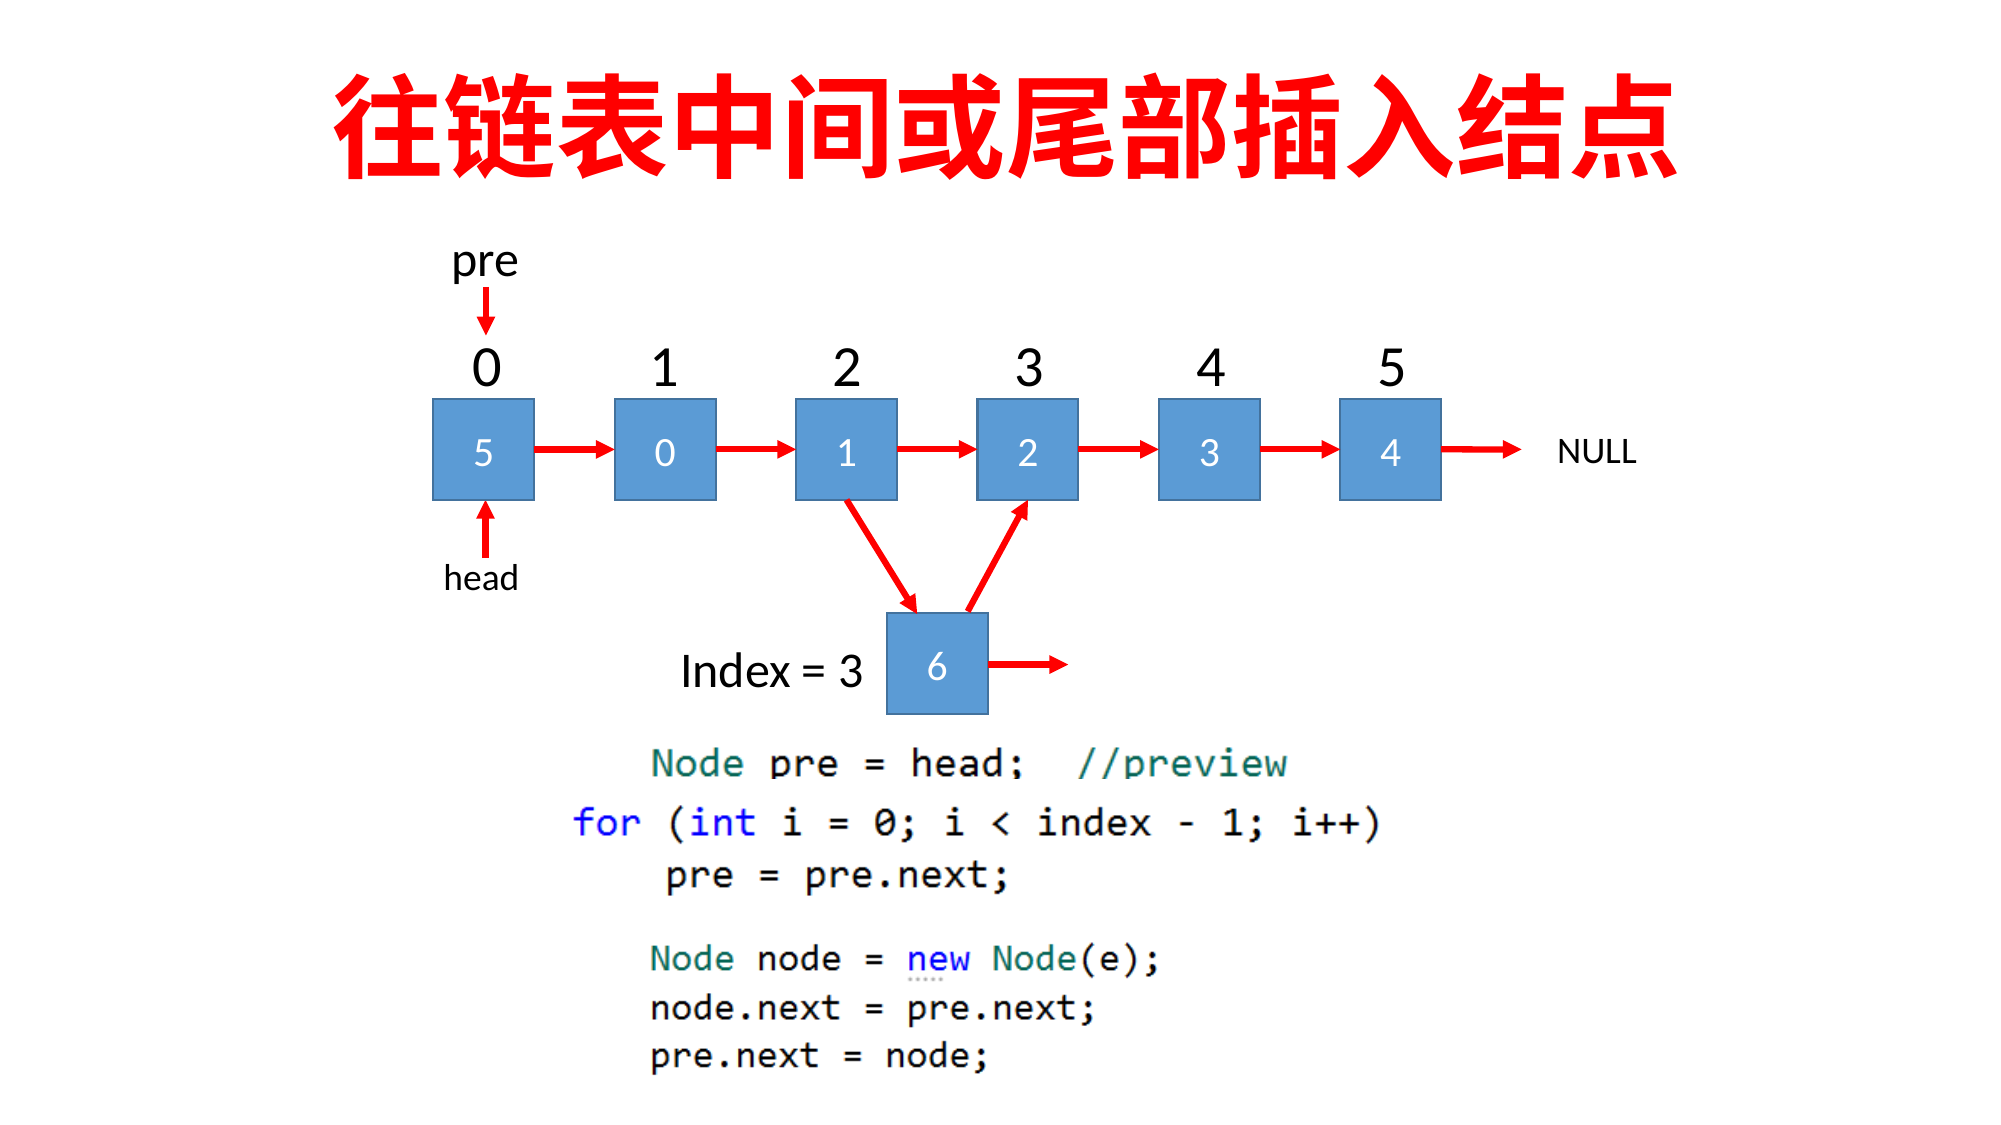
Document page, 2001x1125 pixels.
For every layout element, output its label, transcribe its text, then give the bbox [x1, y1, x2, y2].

text_box 5 [432, 398, 535, 499]
text_box 6 [886, 612, 989, 715]
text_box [428, 218, 539, 336]
picture [546, 719, 1409, 1092]
text_box 往链表中间或尾部插入结点 [316, 49, 1752, 200]
text_box 5 [1362, 320, 1435, 406]
text_box 3 [1158, 398, 1261, 501]
text_box 2 [976, 398, 1079, 501]
text_box 1 [634, 320, 741, 406]
text_box Index = 3 [665, 630, 900, 706]
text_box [846, 499, 918, 615]
text_box 4 [1339, 398, 1442, 501]
text_box 0 [457, 336, 530, 406]
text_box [967, 499, 1029, 612]
text_box 3 [1000, 320, 1073, 406]
text_box 1 [795, 398, 898, 501]
text_box 2 [817, 320, 890, 406]
text_box 0 [614, 398, 717, 501]
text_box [428, 499, 540, 607]
text_box 4 [1181, 320, 1254, 406]
text_box NULL [1542, 419, 1696, 479]
